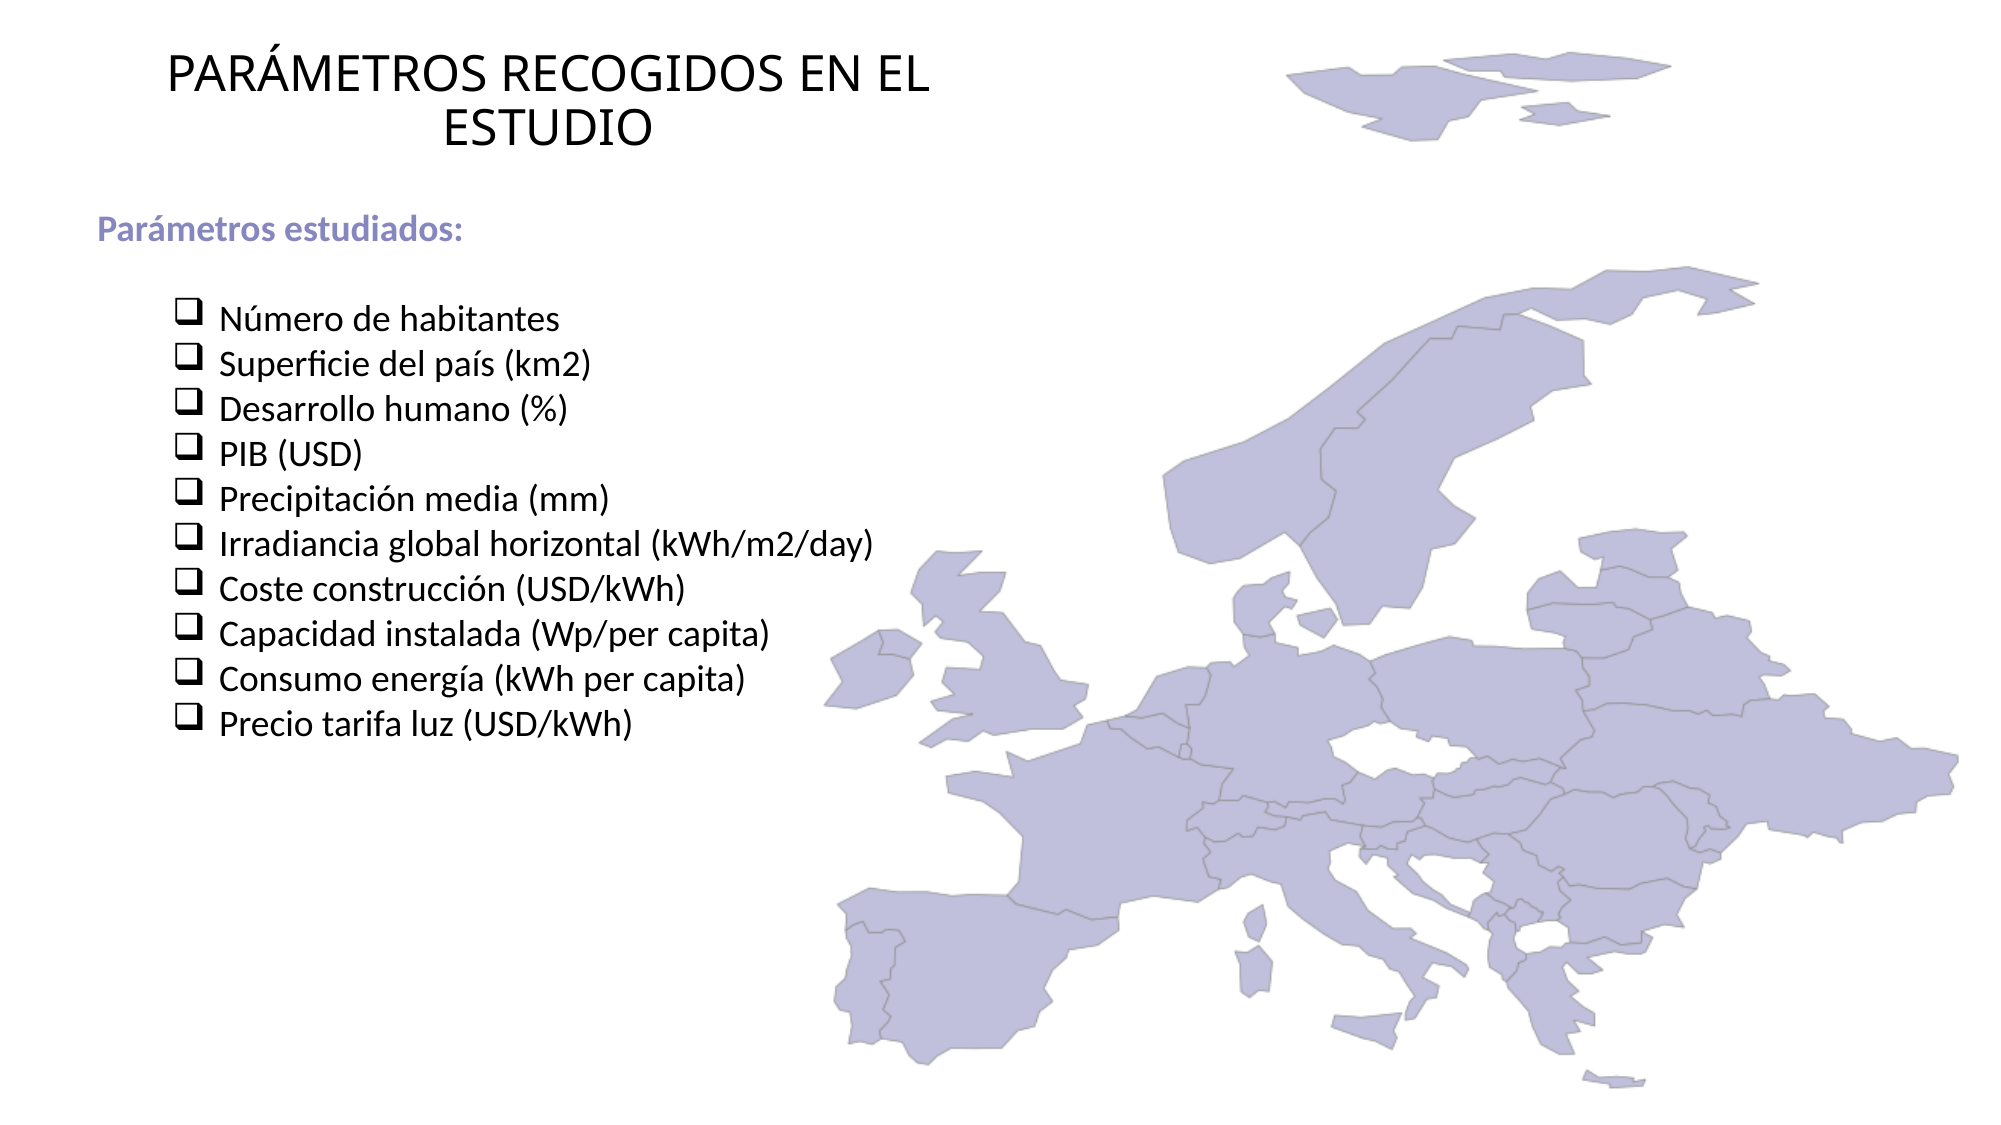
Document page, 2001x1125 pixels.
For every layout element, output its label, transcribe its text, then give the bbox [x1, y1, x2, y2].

subtitle PARÁMETROS RECOGIDOS EN EL ESTUDIO [44, 40, 736, 240]
picture [736, 0, 2000, 1125]
text_box Parámetros estudiados: Número de habitantes Superficie del país (km2) Desarrollo humano (%) PIB (USD) Precipitación media (mm) Irradiancia global horizontal (kWh/m2/day) Coste construcción (USD/kWh) Capacidad instalada (Wp/per capita) Consumo energía (kWh per capita) Precio tarifa luz (USD/kWh) [82, 196, 736, 752]
